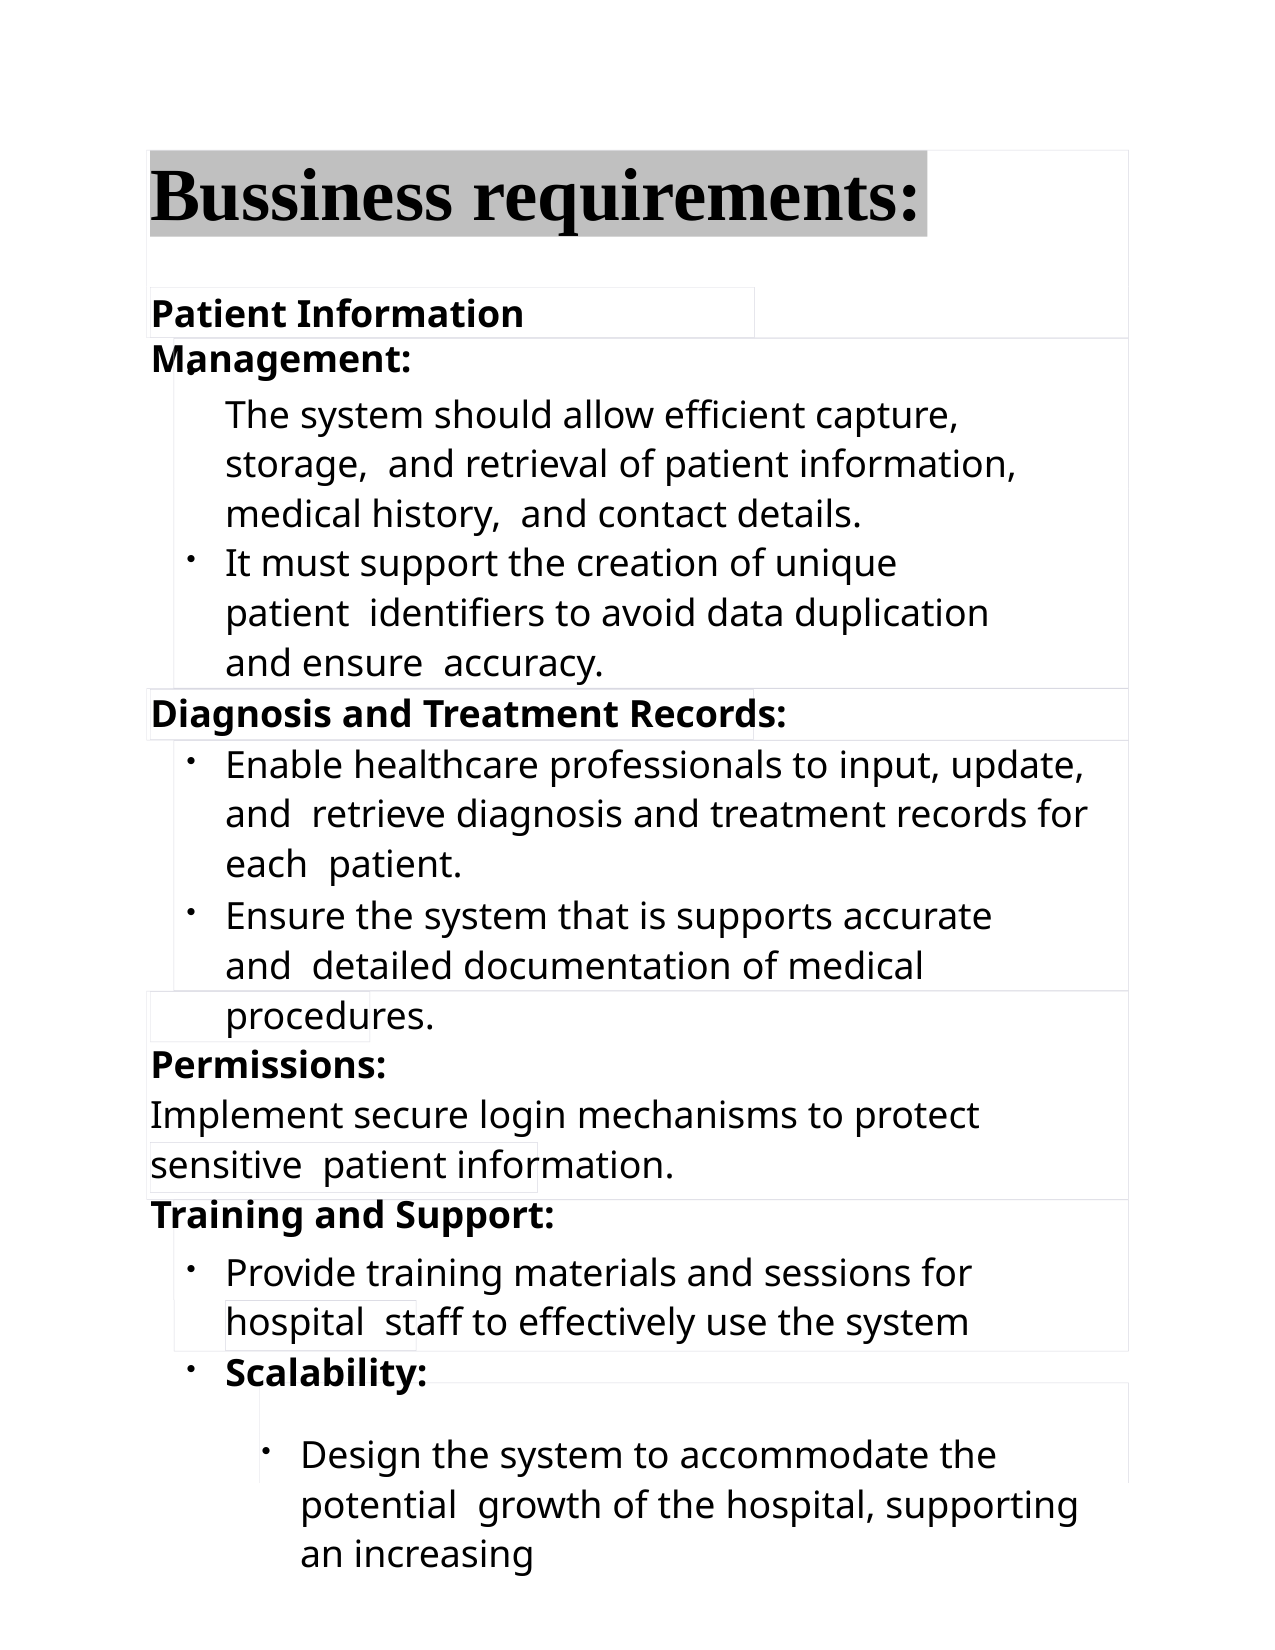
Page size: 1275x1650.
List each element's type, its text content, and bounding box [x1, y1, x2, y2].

title Bussiness requirements: [147, 151, 930, 285]
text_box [146, 286, 1129, 1352]
list The system should allow efficient capture, storage, and retrieval of patient information, medical history, and contact details. It must support the creation of unique patient identifiers to avoid data duplication and ensure accuracy. Diagnosis and Treatment Records: Enable healthcare professionals to input, update, and retrieve diagnosis and treatment records for each patient. Ensure the system that is supports accurate and detailed documentation of medical procedures. Permissions: Implement secure login mechanisms to protect sensitive patient information. Training and Support: Provide training materials and sessions for hospital staff to effectively use the system Scalability: Design the system to accommodate the potential growth of the hospital, supporting an increasing [147, 1359, 1118, 1576]
title Bussiness requirements: [147, 143, 930, 149]
